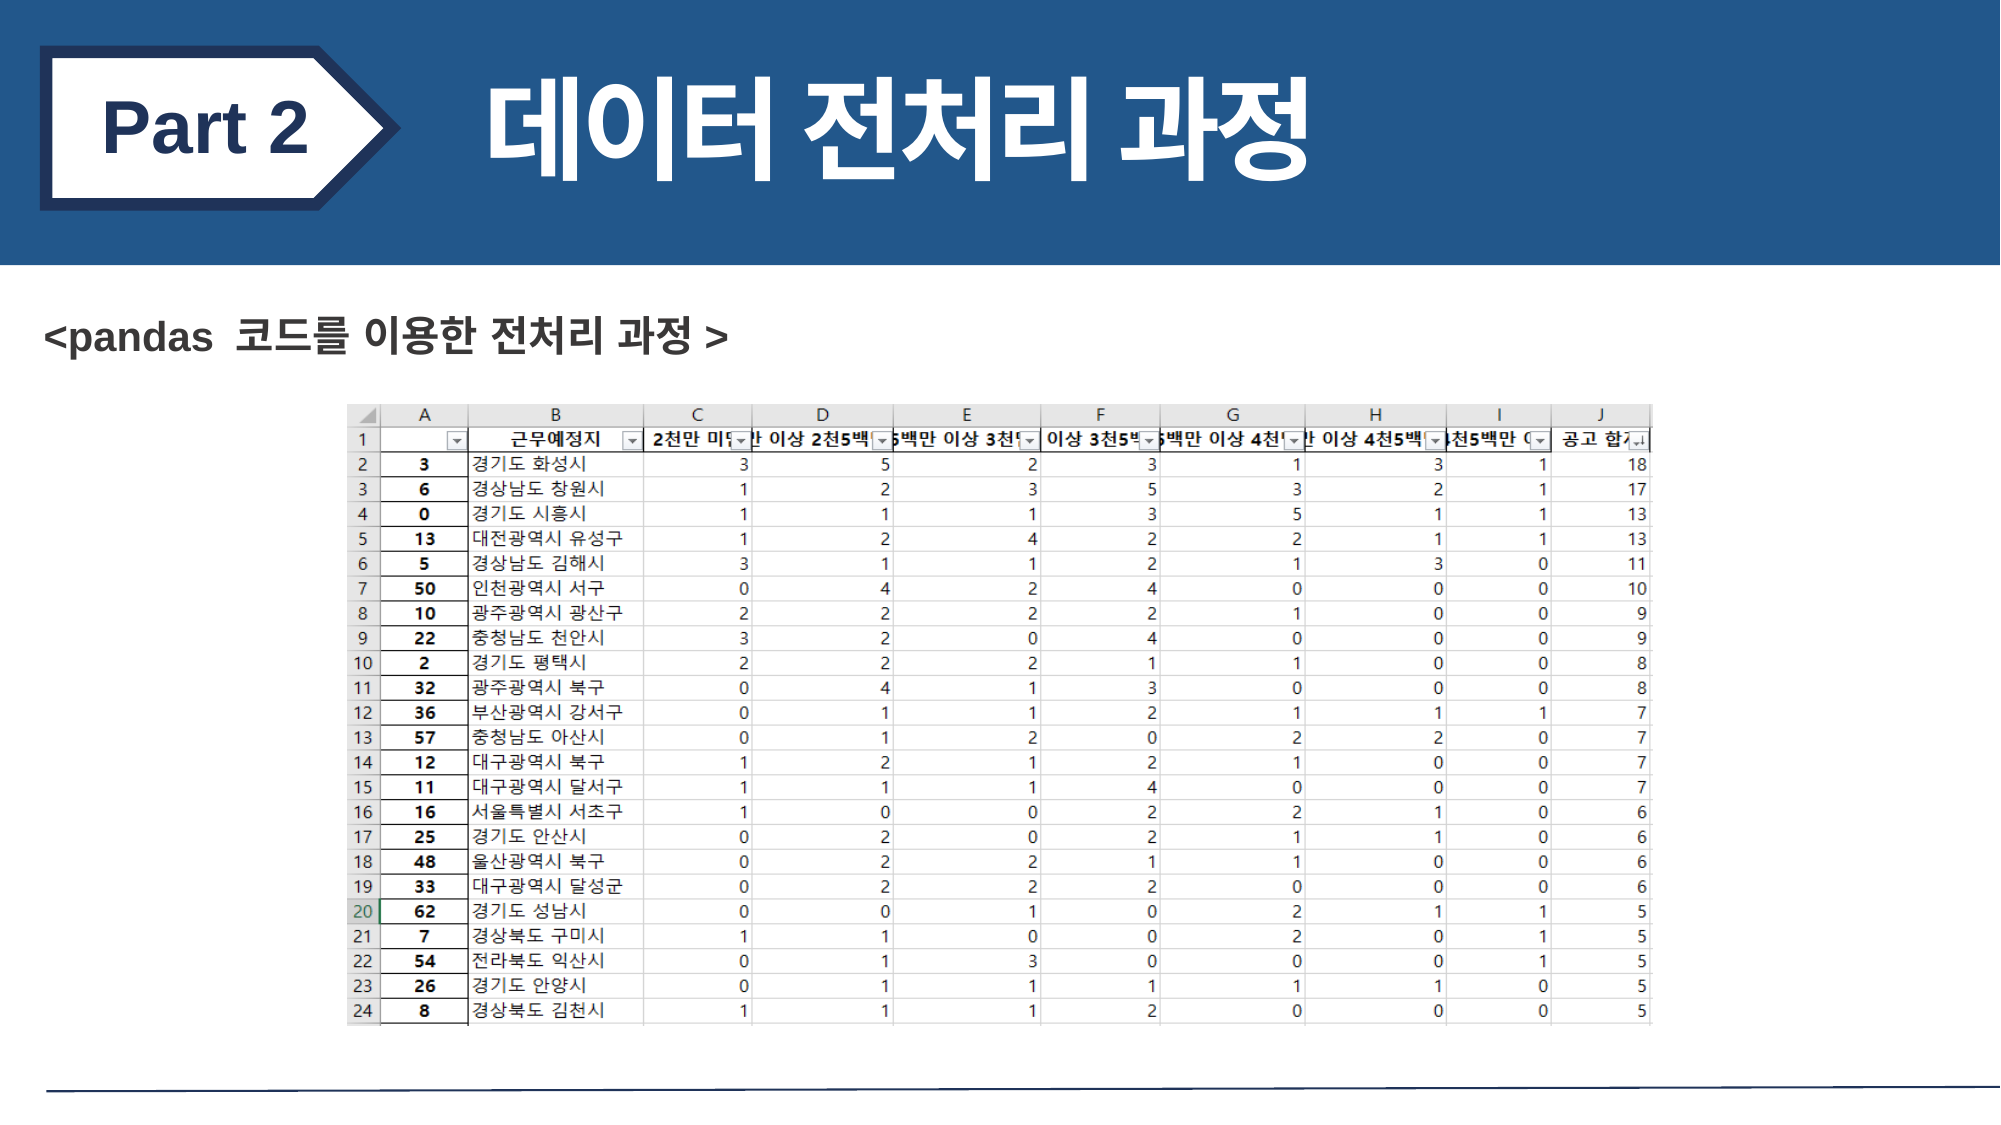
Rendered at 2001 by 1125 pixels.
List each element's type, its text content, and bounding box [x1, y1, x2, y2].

picture [347, 404, 1653, 1026]
text_box <pandas 코드를 이용한 전처리 과정> [28, 301, 744, 367]
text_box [46, 1086, 2000, 1092]
text_box [0, 0, 2000, 266]
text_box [46, 51, 393, 205]
text_box 데이터 전처리 과정 [468, 51, 1334, 202]
